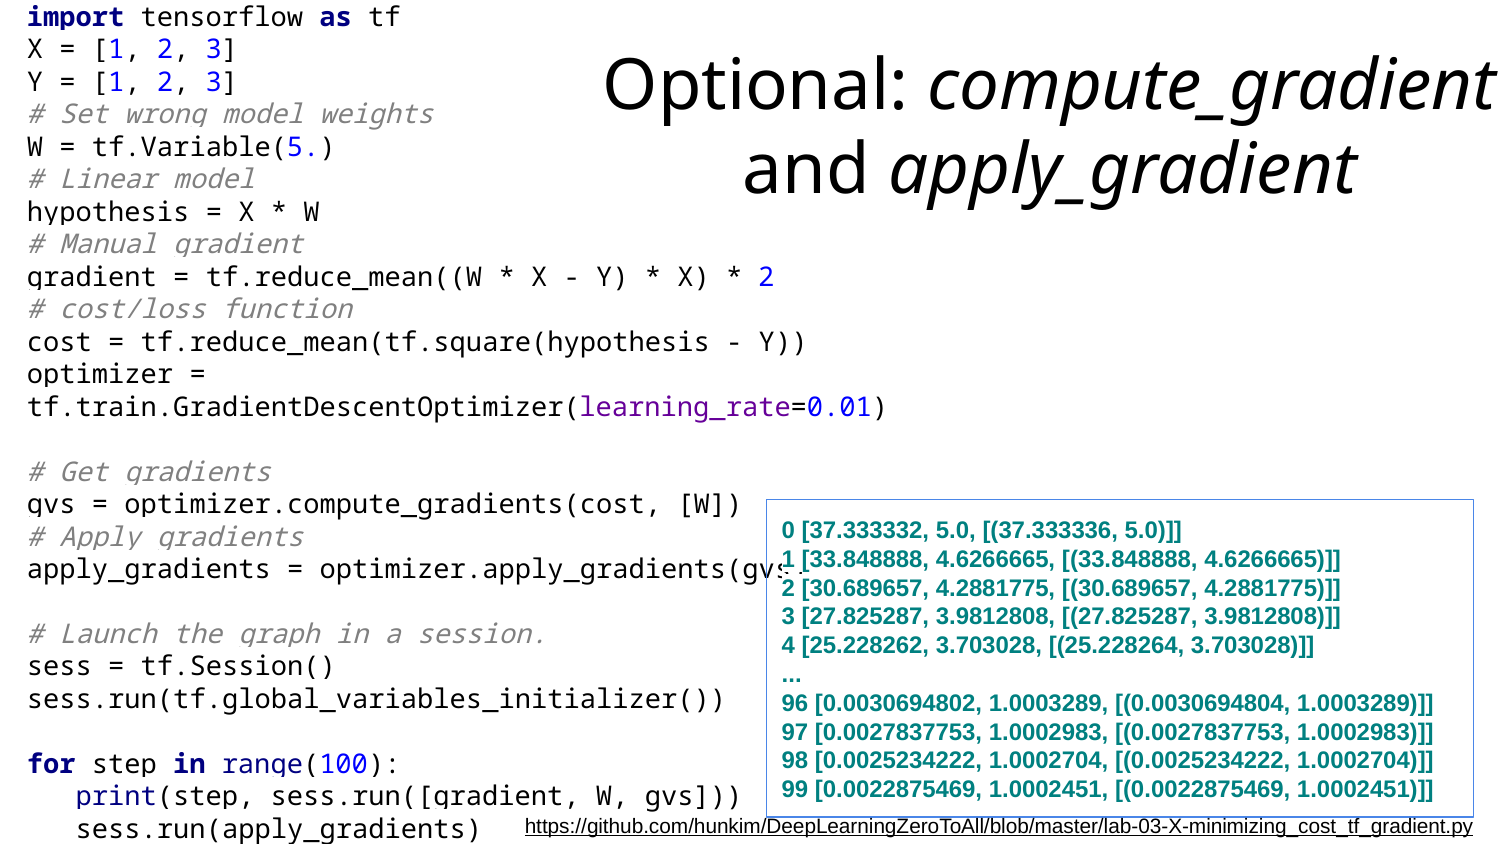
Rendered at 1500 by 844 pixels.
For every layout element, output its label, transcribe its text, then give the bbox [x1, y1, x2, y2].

text_box 0 [37.333332, 5.0, [(37.333336, 5.0)]] 1 [33.848888, 4.6266665, [(33.848888, 4.6266665)]] 2 [30.689657, 4.2881775, [(30.689657, 4.2881775)]] 3 [27.825287, 3.9812808, [(27.825287, 3.9812808)]] 4 [25.228262, 3.703028, [(25.228264, 3.703028)]] ... 96 [0.0030694802, 1.0003289, [(0.0030694804, 1.0003289)]] 97 [0.0027837753, 1.0002983, [(0.0027837753, 1.0002983)]] 98 [0.0025234222, 1.0002704, [(0.0025234222, 1.0002704)]] 99 [0.0022875469, 1.0002451, [(0.0022875469, 1.0002451)]] [766, 499, 1474, 801]
title Optional: compute_gradient and apply_gradient [597, 0, 1500, 247]
text_box import tensorflow as tf X = [1, 2, 3] Y = [1, 2, 3] # Set wrong model weights W = tf.Variable(5.) # Linear model hypothesis = X * W # Manual gradient gradient = tf.reduce_mean((W * X - Y) * X) * 2 # cost/loss function cost = tf.reduce_mean(tf.square(hypothesis - Y)) optimizer = tf.train.GradientDescentOptimizer(learning_rate=0.01) # Get gradients gvs = optimizer.compute_gradients(cost, [W]) # Apply gradients apply_gradients = optimizer.apply_gradients(gvs) # Launch the graph in a session. sess = tf.Session() sess.run(tf.global_variables_initializer()) for step in range(100): print(step, sess.run([gradient, W, gvs])) sess.run(apply_gradients) [11, 0, 1020, 844]
text_box https://github.com/hunkim/DeepLearningZeroToAll/blob/master/lab-03-X-minimizing_cost_tf_gradient.py [509, 801, 1500, 844]
